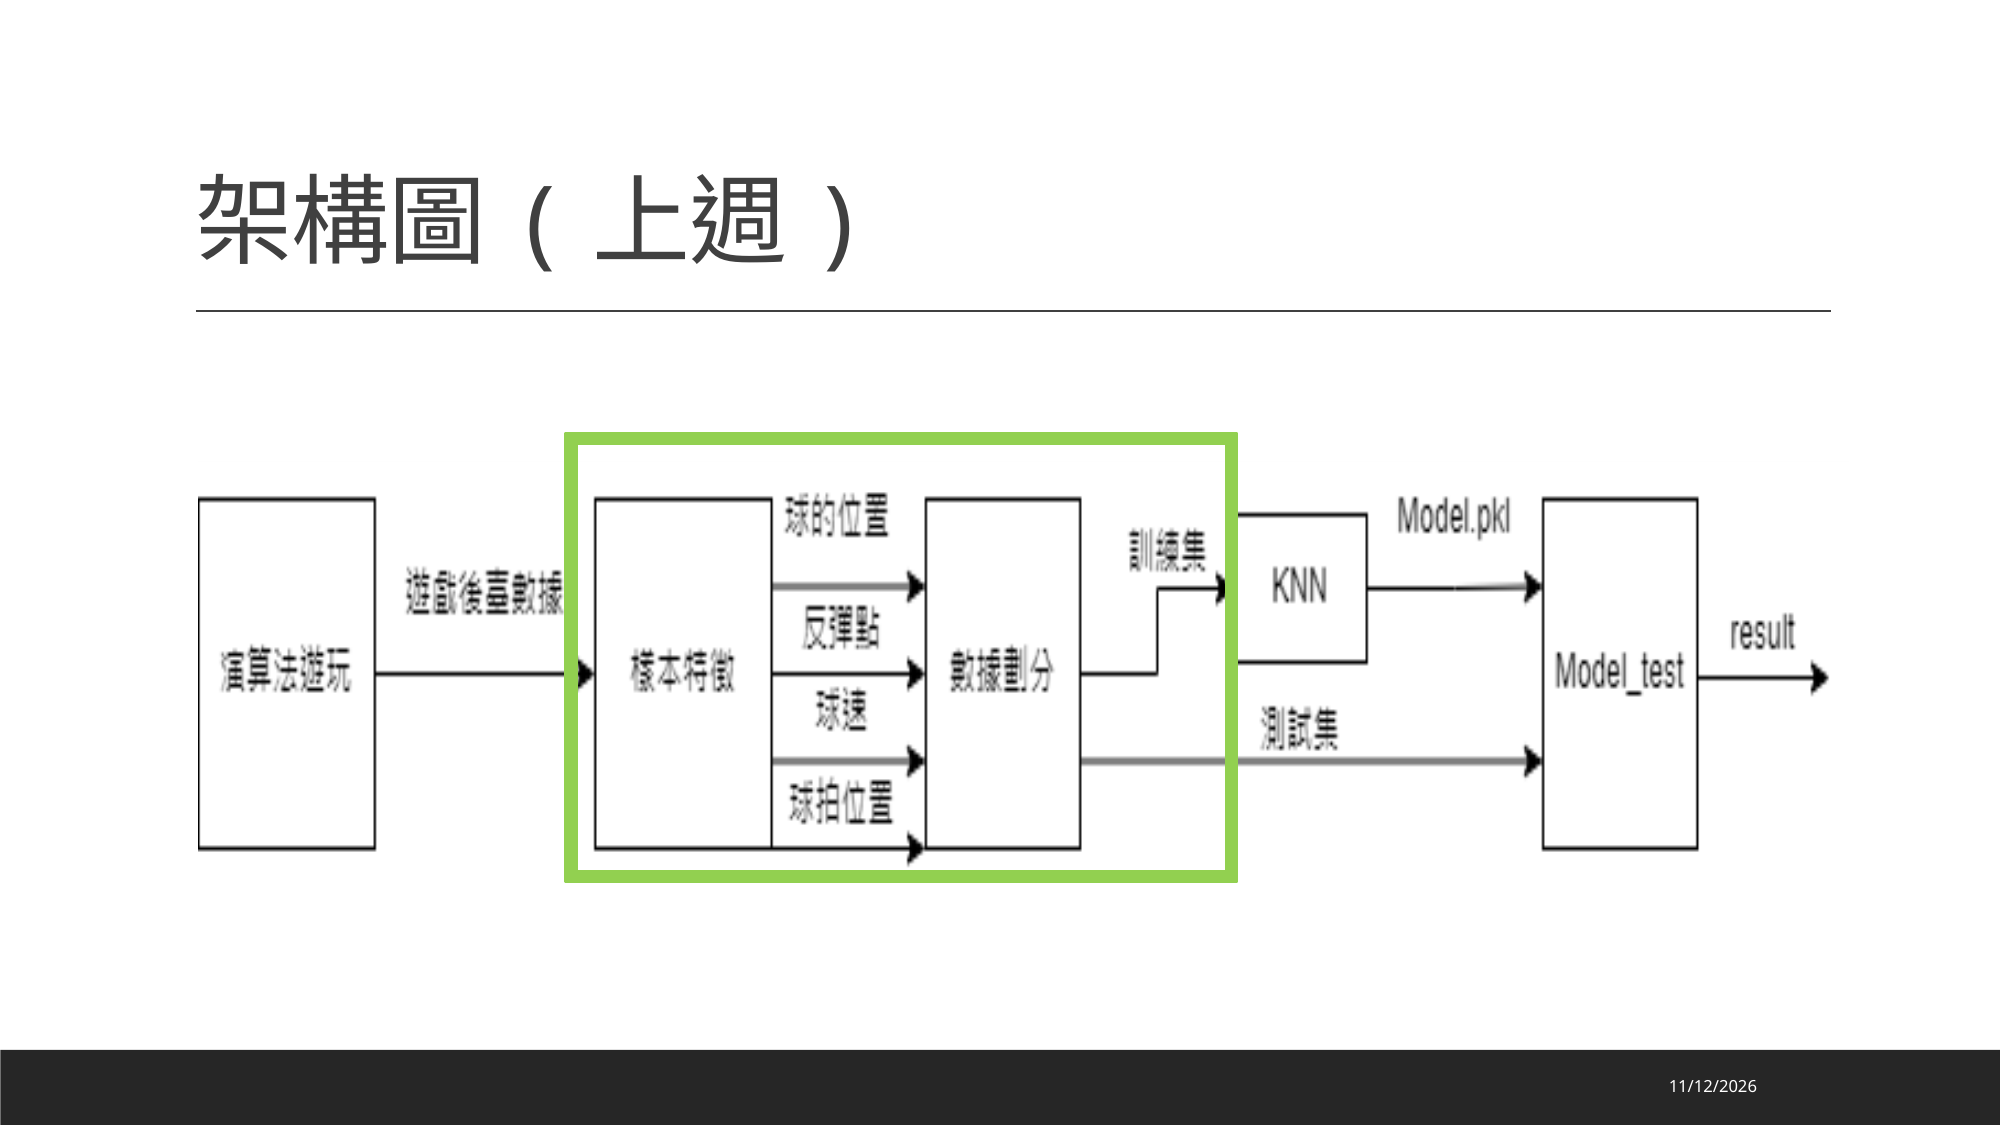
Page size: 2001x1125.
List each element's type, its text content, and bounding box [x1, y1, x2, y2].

picture [198, 459, 1850, 883]
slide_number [1348, 1057, 1773, 1118]
title 架構圖(上週) [180, 47, 1830, 285]
text_box [564, 432, 1238, 457]
